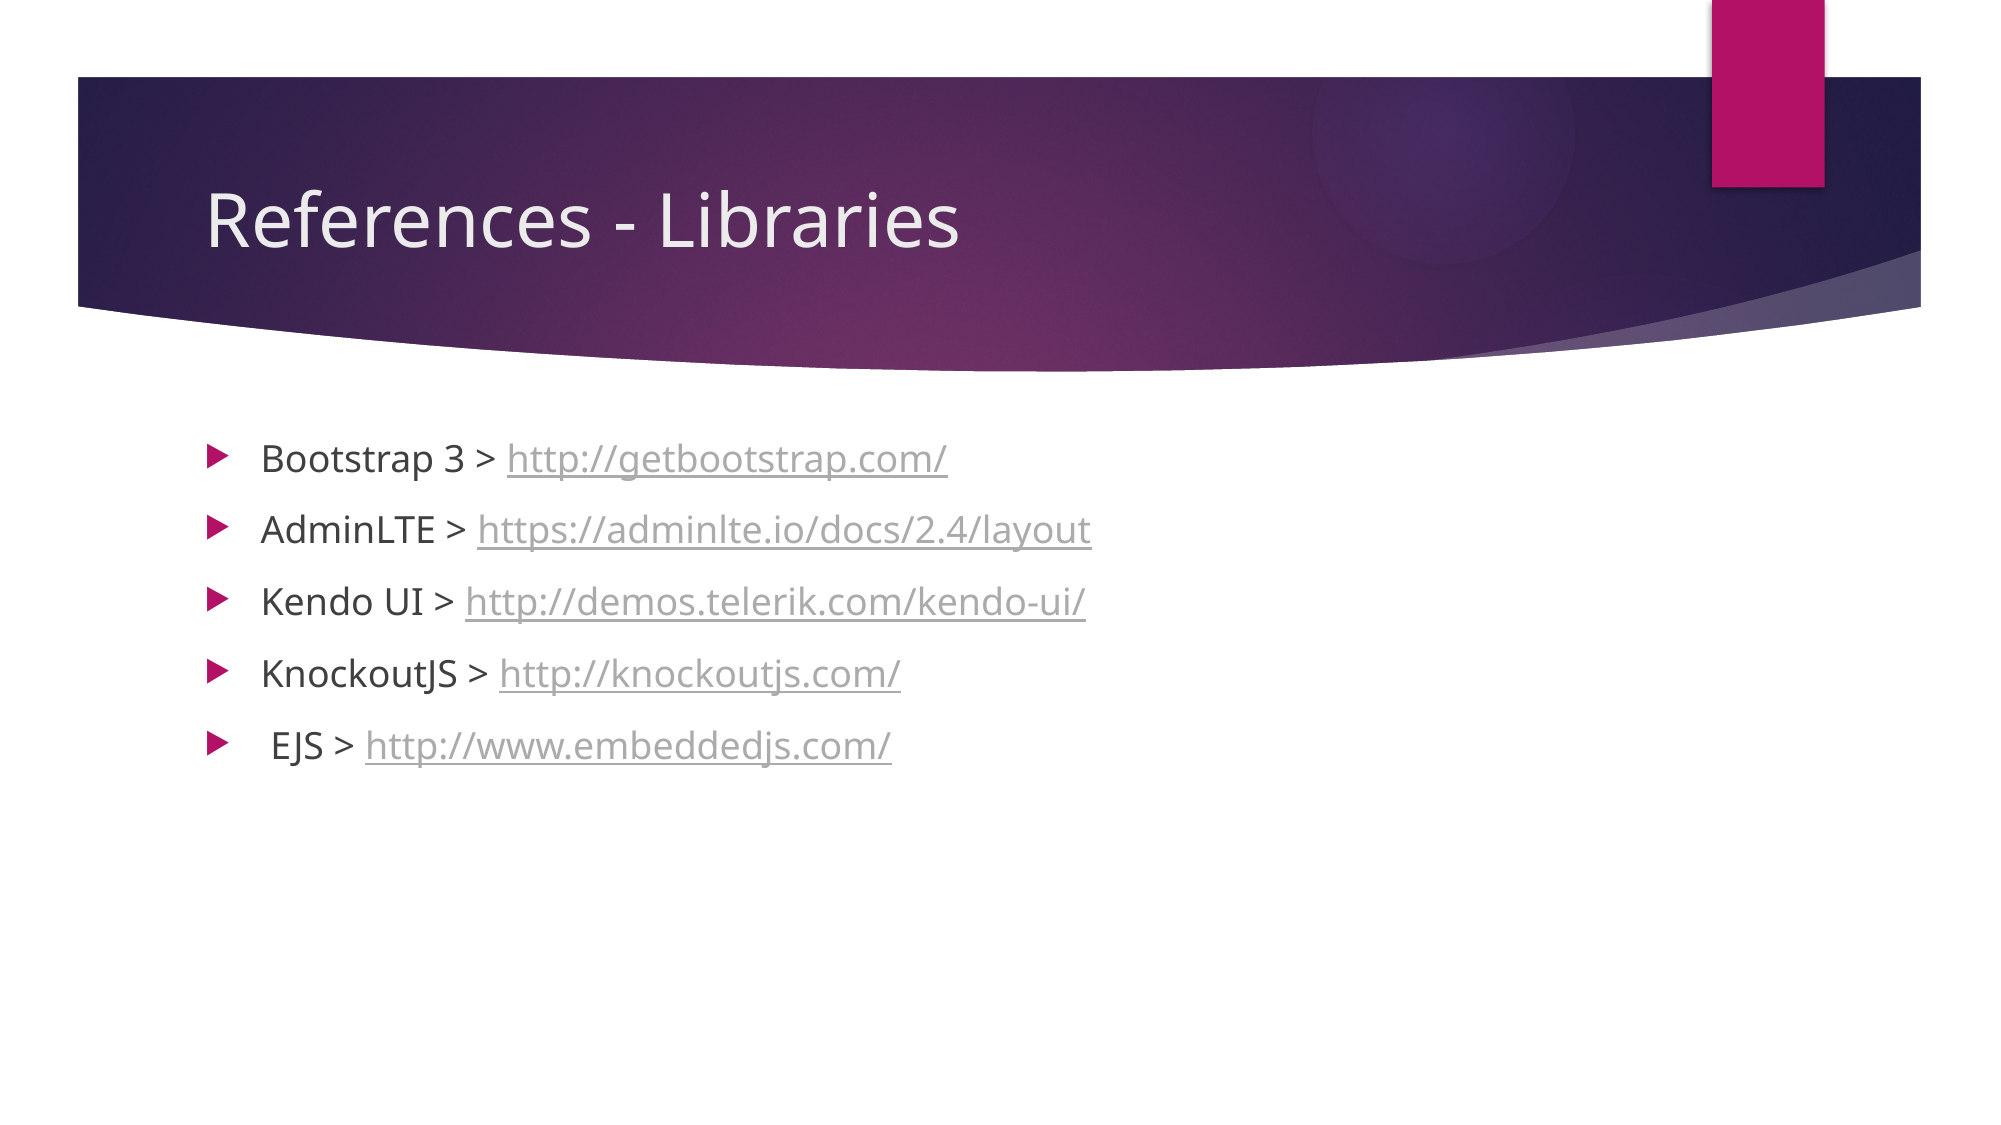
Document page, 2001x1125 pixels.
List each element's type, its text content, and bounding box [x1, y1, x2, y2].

list Bootstrap 3 > http://getbootstrap.com/ AdminLTE > https://adminlte.io/docs/2.4/layout Kendo UI > http://demos.telerik.com/kendo-ui/ KnockoutJS > http://knockoutjs.com/ EJS > http://www.embeddedjs.com/ [189, 427, 1638, 988]
title References - Libraries [189, 159, 1627, 276]
